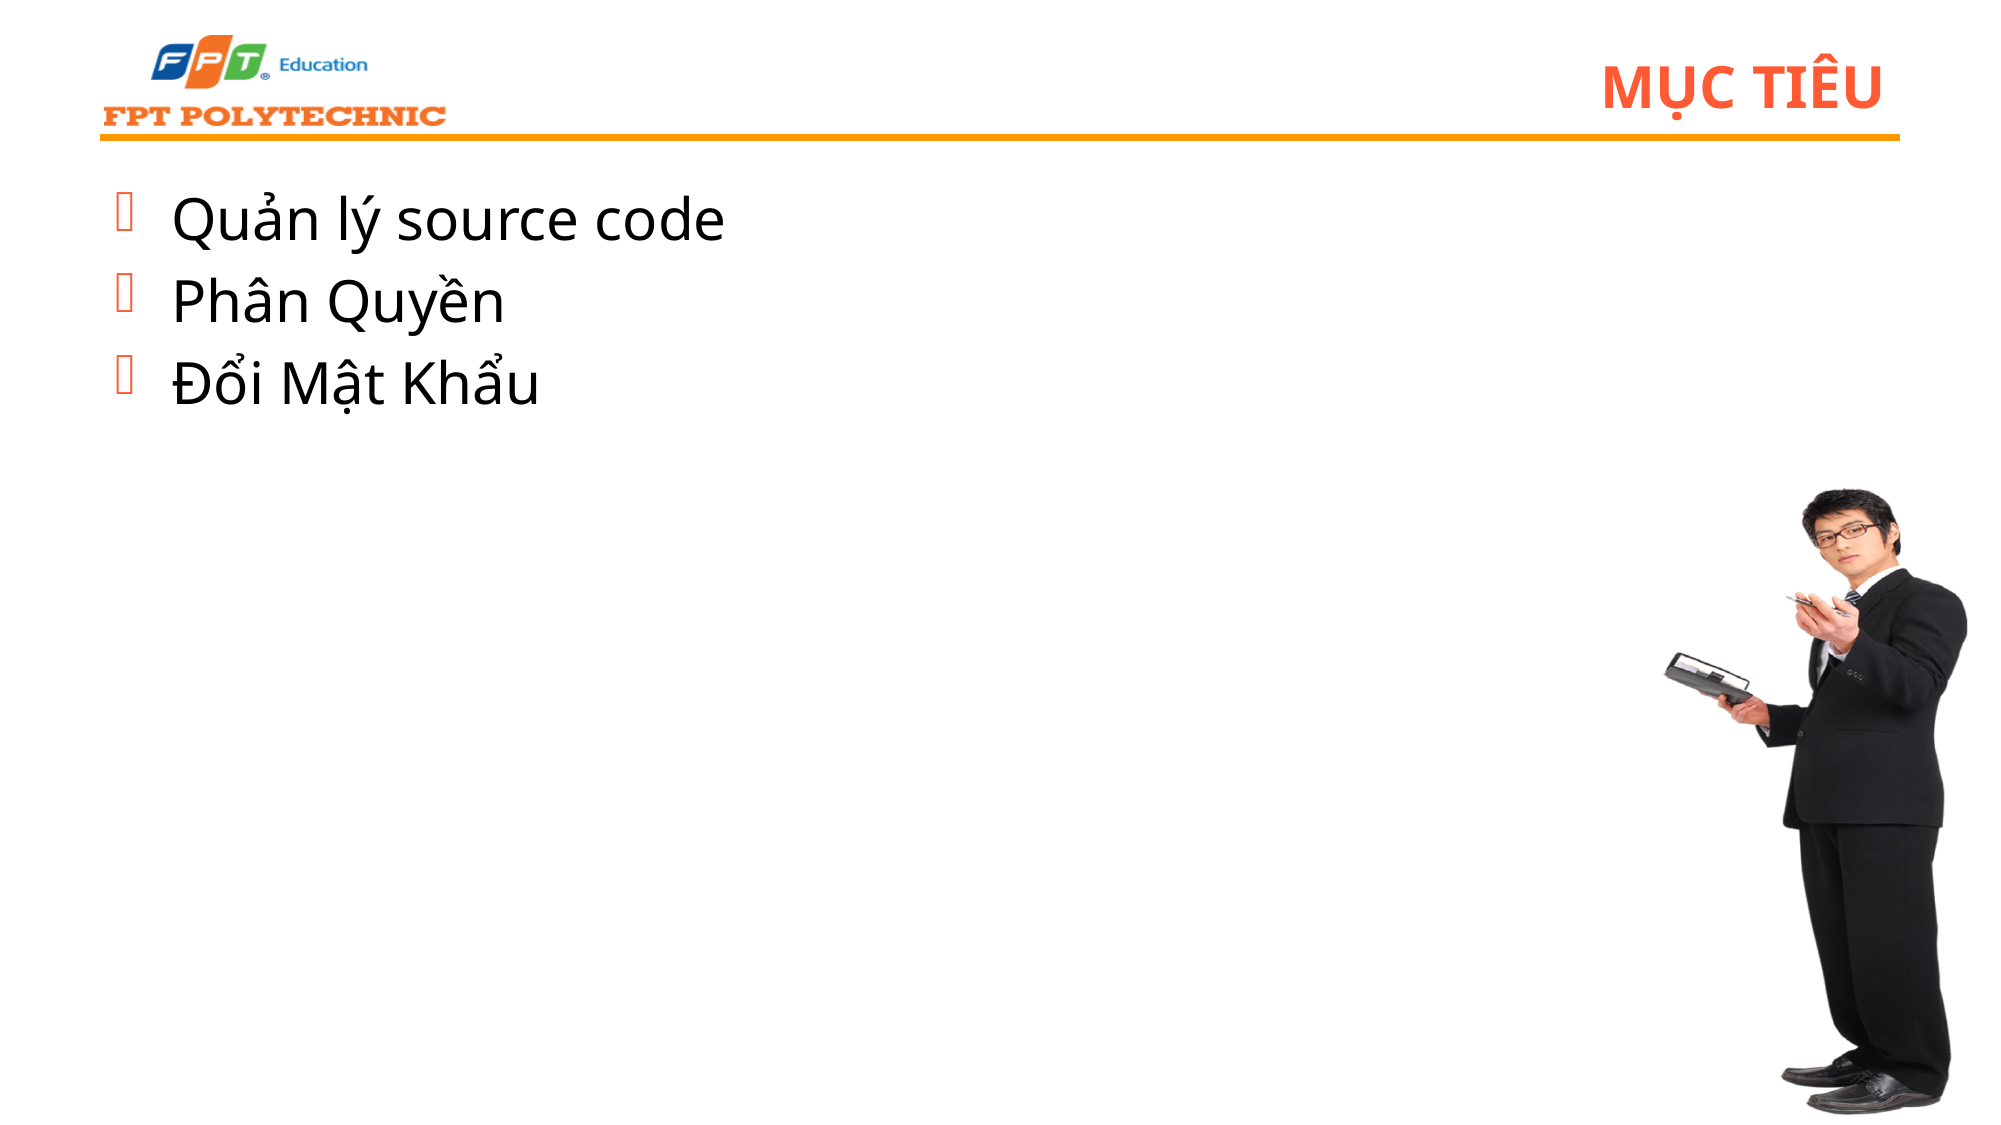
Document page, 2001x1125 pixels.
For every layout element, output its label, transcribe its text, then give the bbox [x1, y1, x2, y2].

picture [1633, 488, 2000, 1125]
list Quản lý source code Phân Quyền Đổi Mật Khẩu [99, 174, 1900, 1038]
title Mục tiêu [450, 45, 1900, 125]
picture [104, 35, 450, 126]
